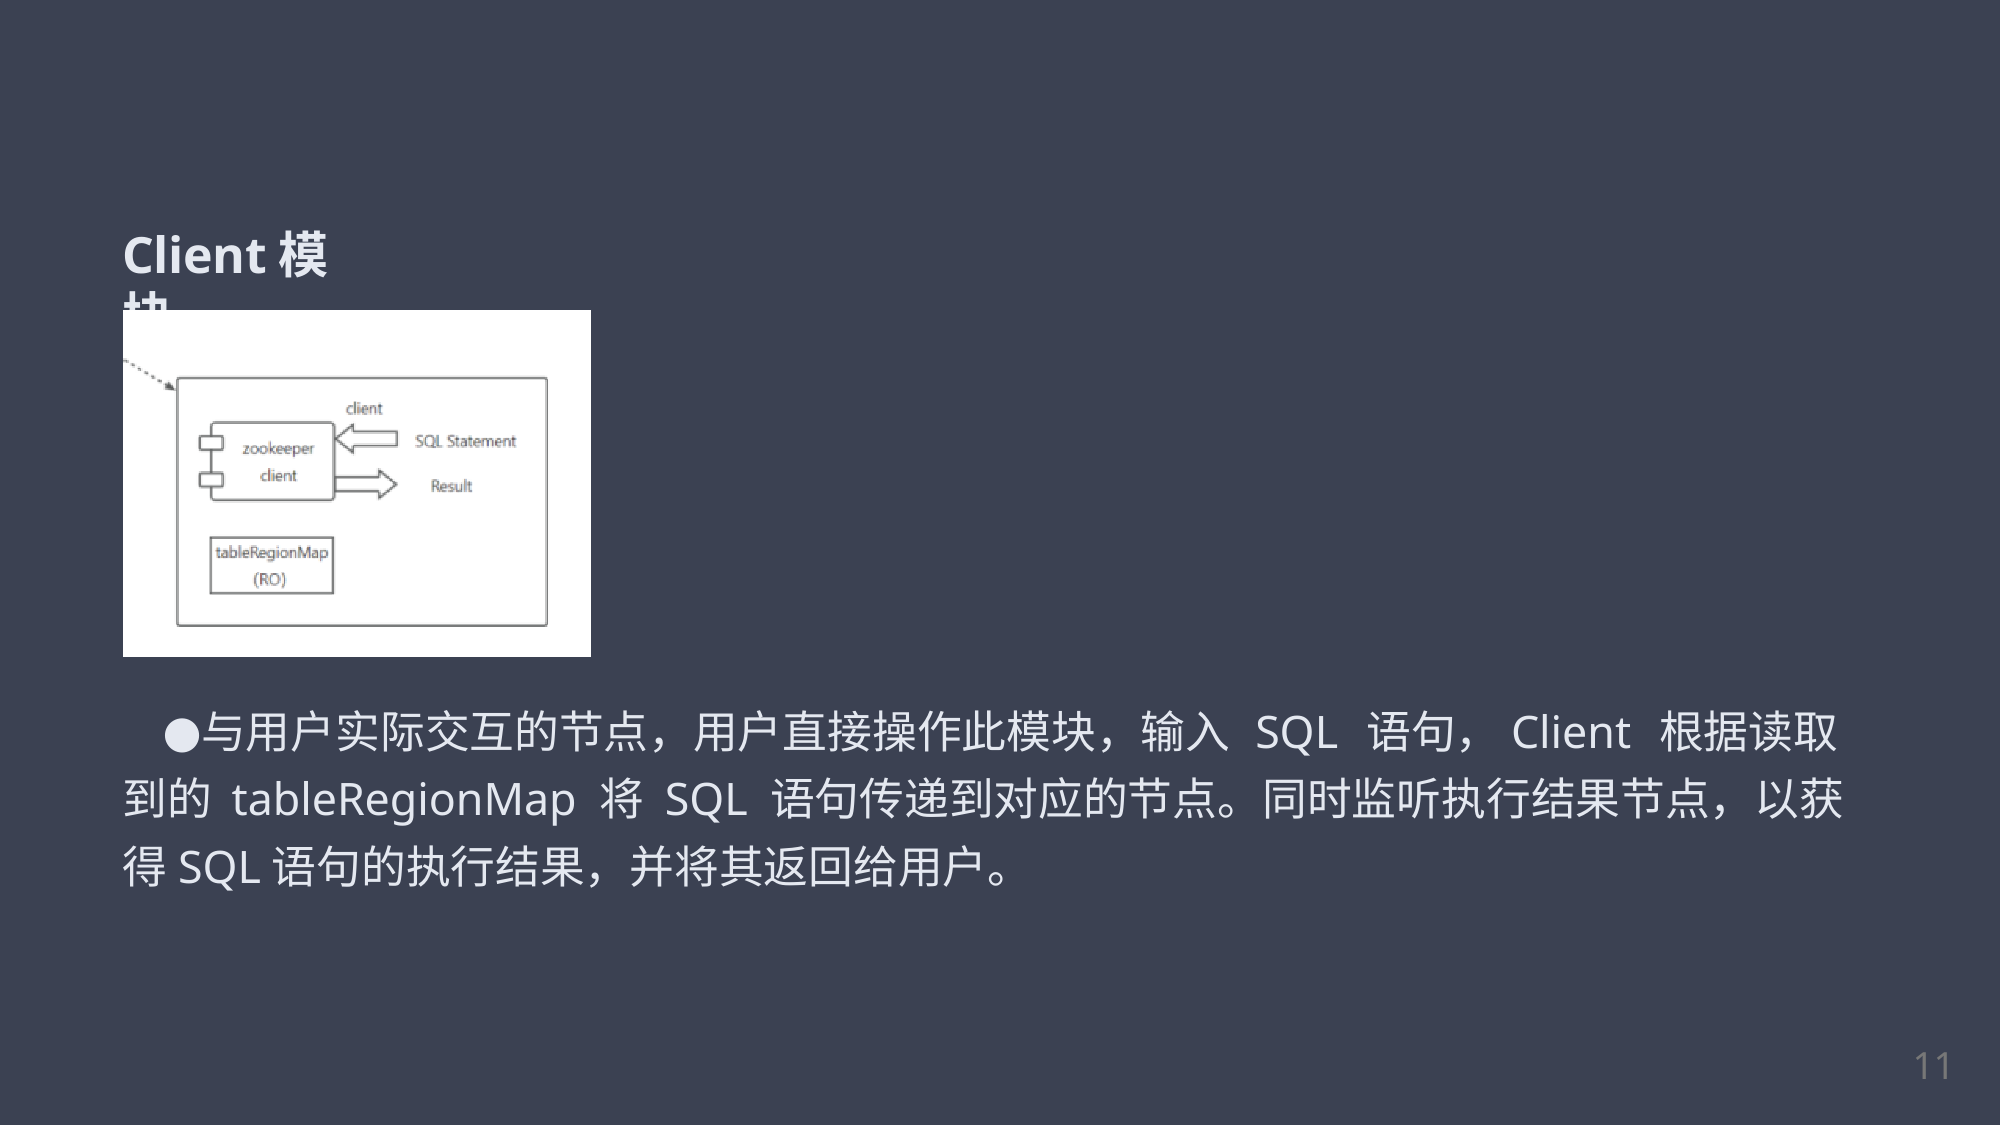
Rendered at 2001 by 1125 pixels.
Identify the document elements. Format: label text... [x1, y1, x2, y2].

slide_number 10 [1906, 1037, 1962, 1125]
text_box 与用户实际交互的节点，用户直接操作此模块，输入 SQL 语句，Client 根据读取到的 tableRegionMap 将 SQL 语句传递到对应的节点。同时监听执行结果节点，以获得SQL语句的执行结果，并将其返回给用户。 [120, 686, 1874, 893]
picture [123, 310, 591, 657]
title Client模块 [120, 221, 356, 312]
